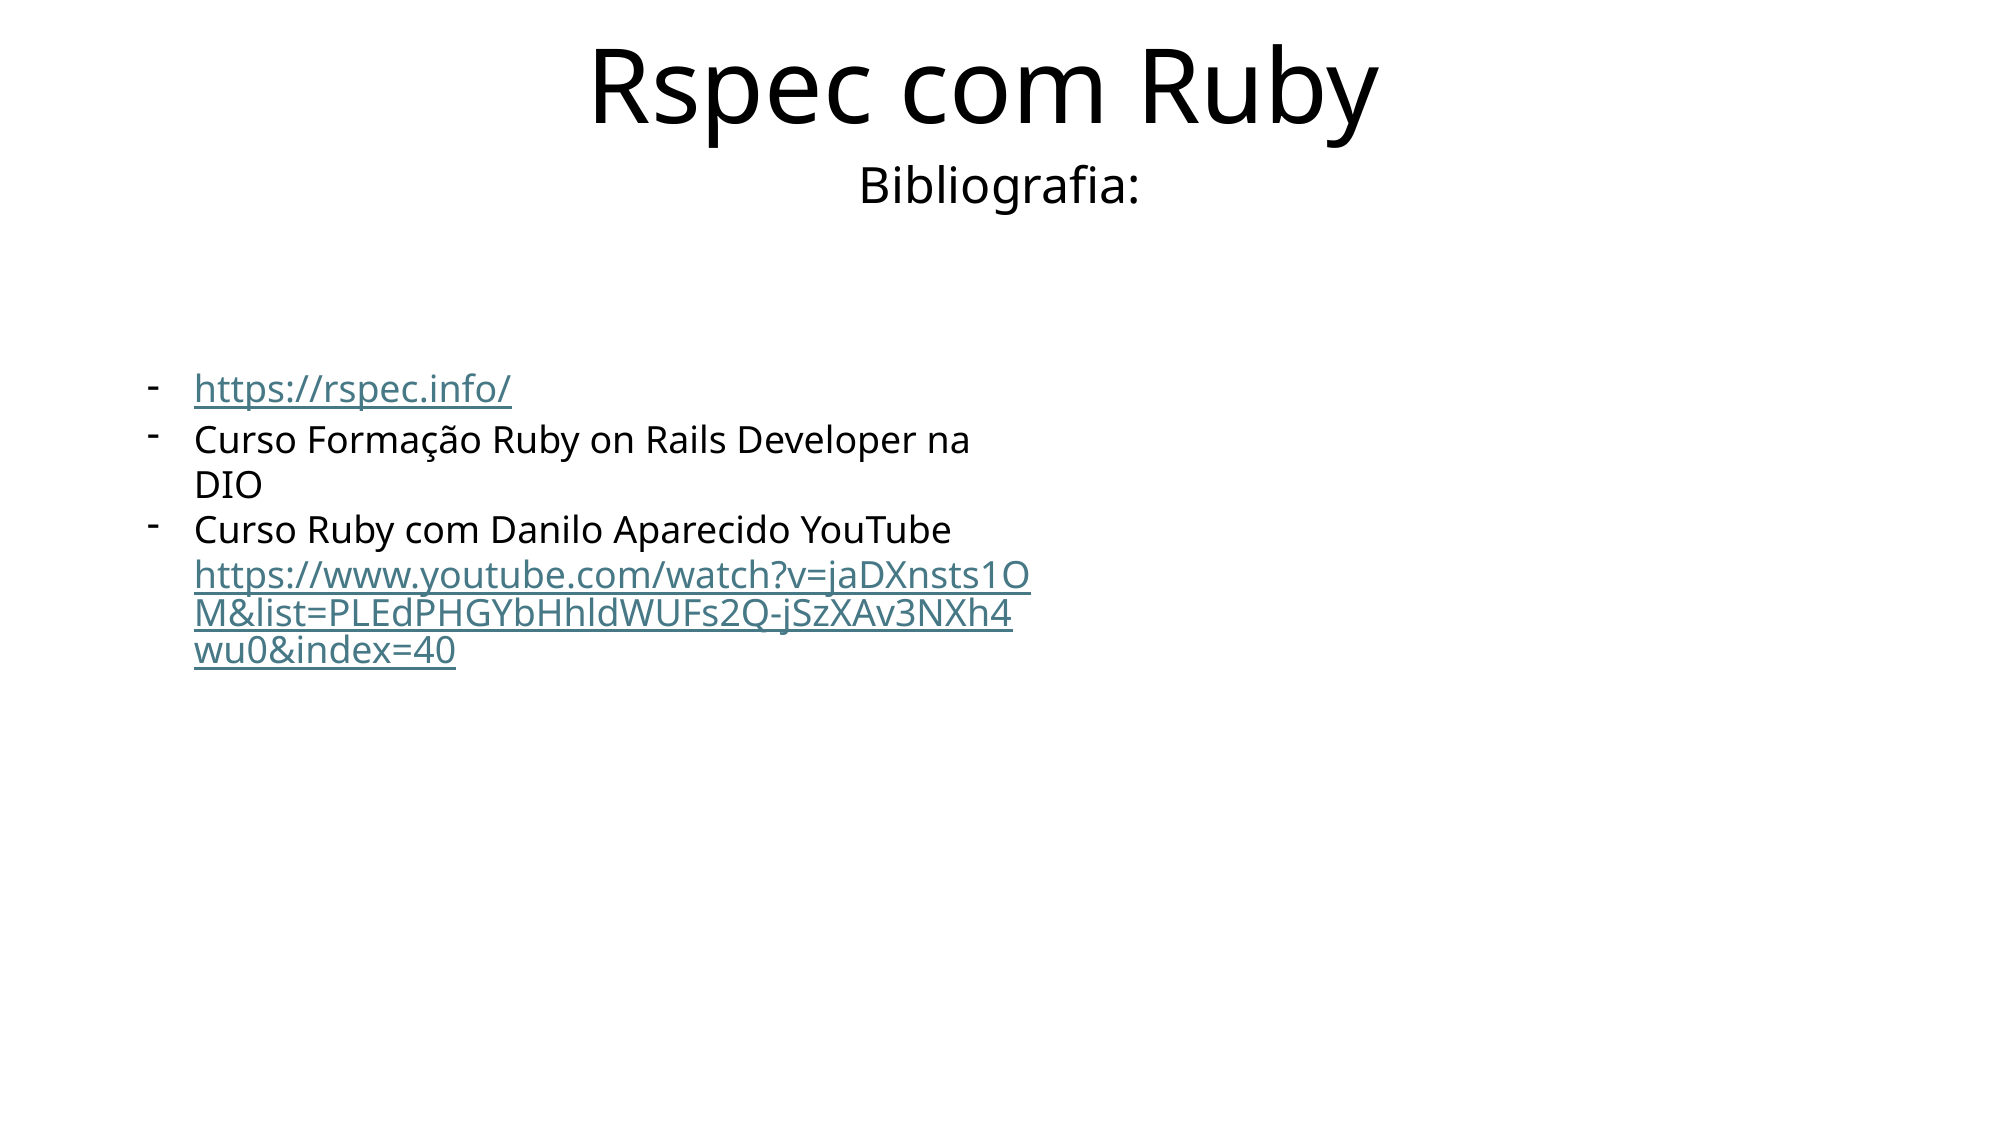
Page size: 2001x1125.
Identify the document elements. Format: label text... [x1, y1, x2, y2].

title Rspec com Ruby [233, 25, 1734, 154]
subtitle Bibliografia: [249, 153, 1750, 225]
text_box https://rspec.info/ Curso Formação Ruby on Rails Developer na DIO Curso Ruby com Danilo Aparecido YouTube https://www.youtube.com/watch?v=jaDXnsts1OM&list=PLEdPHGYbHhldWUFs2Q-jSzXAv3NXh4wu0&index=40 [132, 357, 1052, 655]
